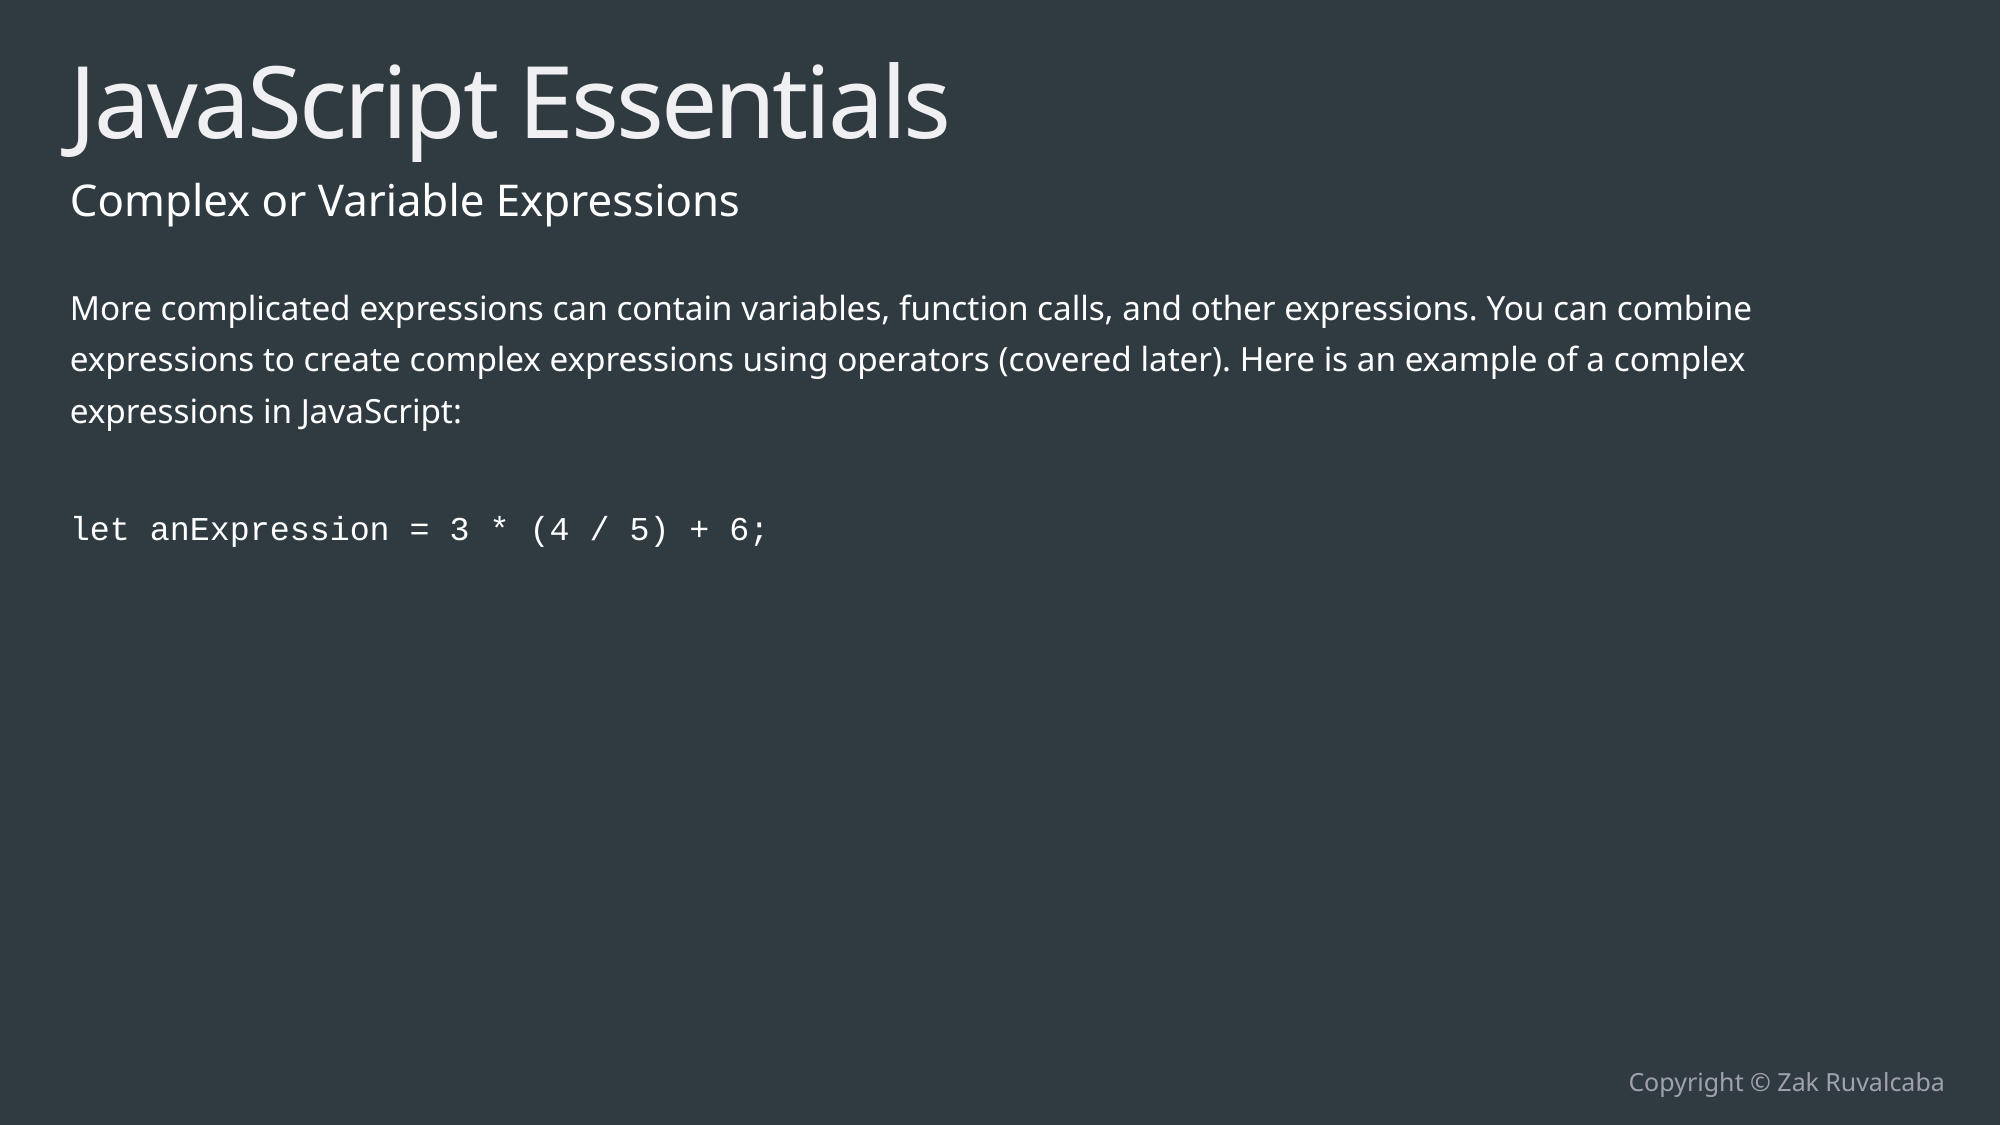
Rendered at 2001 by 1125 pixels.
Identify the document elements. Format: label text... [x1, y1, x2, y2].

list More complicated expressions can contain variables, function calls, and other expressions. You can combine expressions to create complex expressions using operators (covered later). Here is an example of a complex expressions in JavaScript: let anExpression = 3 * (4 / 5) + 6; [55, 267, 1940, 1035]
list Complex or Variable Expressions [55, 149, 1820, 209]
title JavaScript Essentials [55, 30, 1819, 149]
